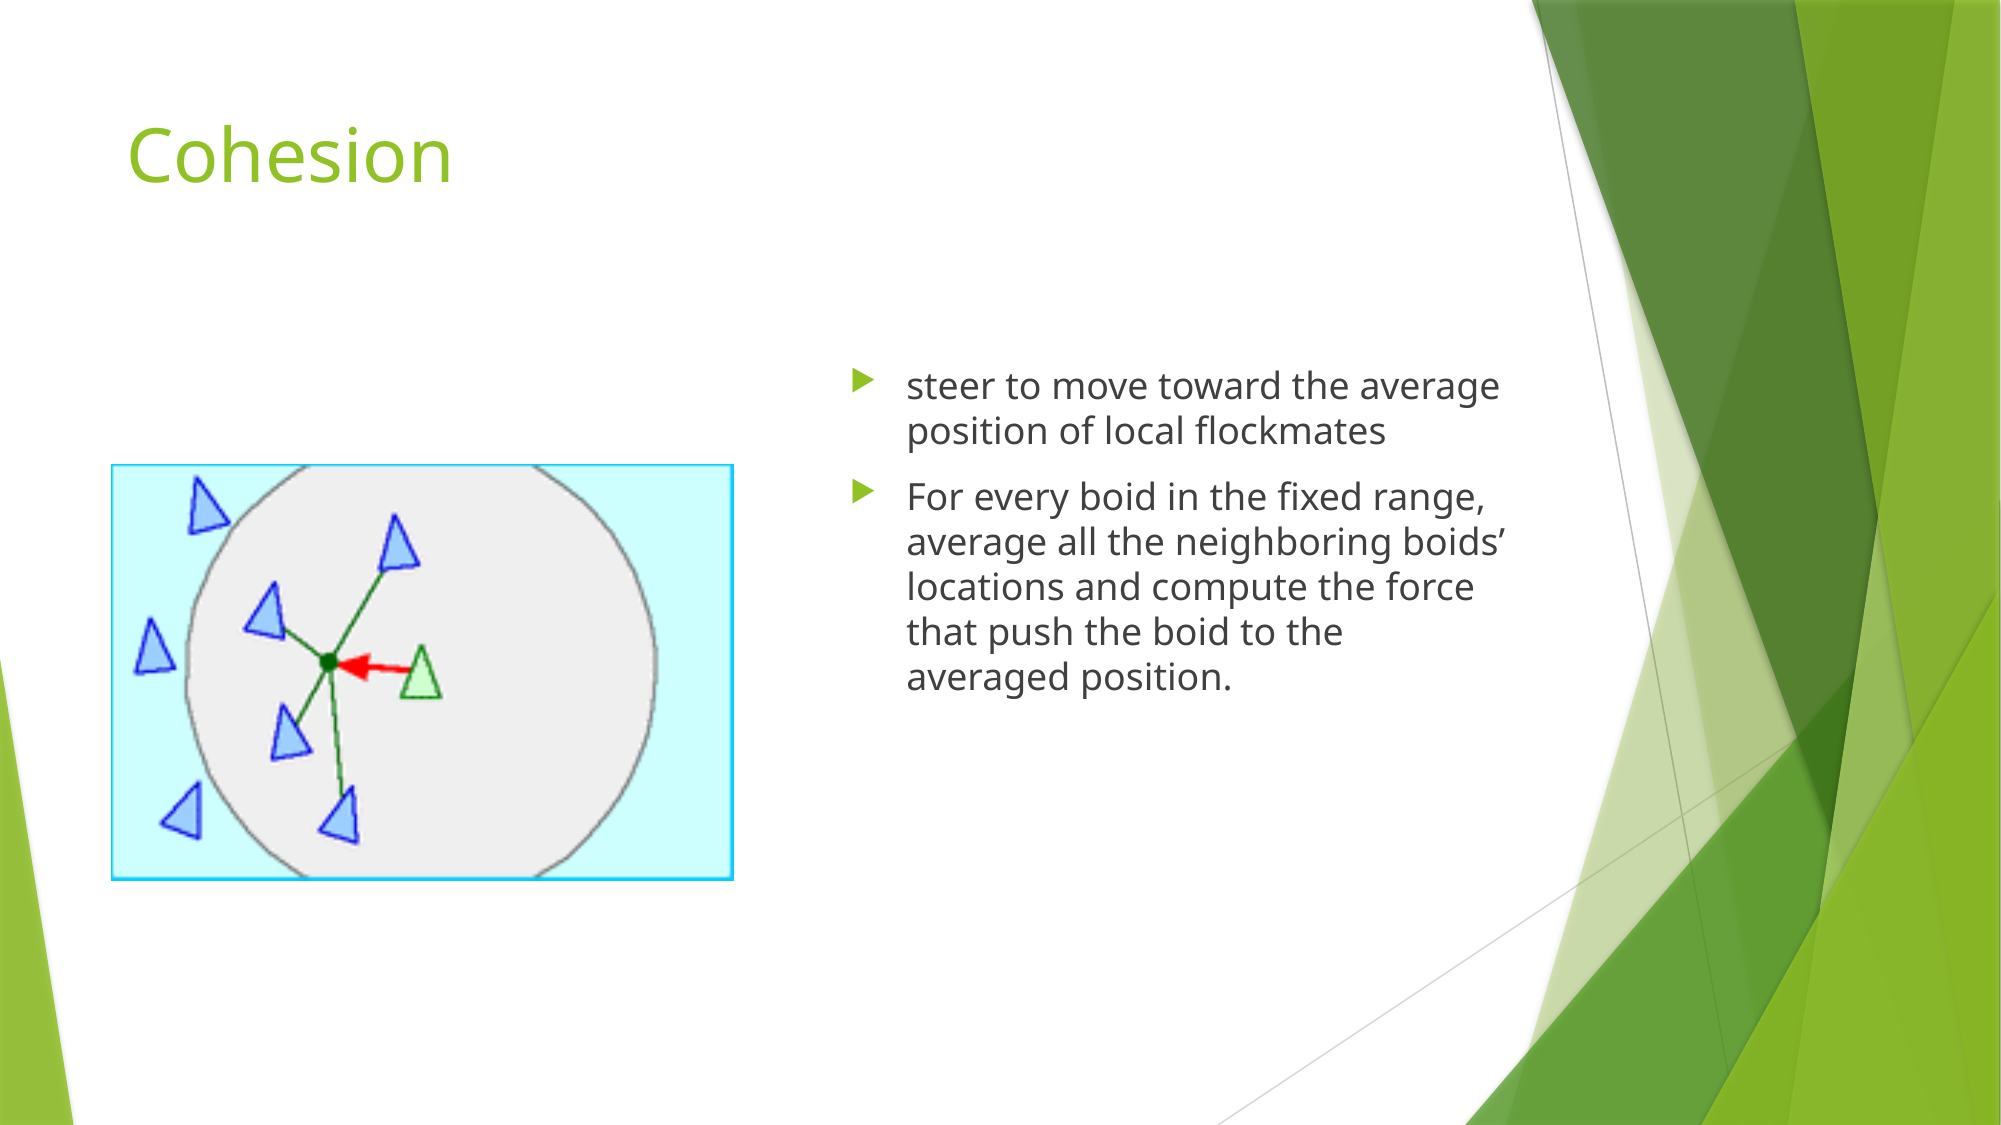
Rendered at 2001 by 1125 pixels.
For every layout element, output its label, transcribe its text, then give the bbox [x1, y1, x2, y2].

title Cohesion [111, 99, 1522, 317]
list steer to move toward the average position of local flockmates For every boid in the fixed range, average all the neighboring boids’ locations and compute the force that push the boid to the averaged position. [834, 354, 1522, 992]
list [110, 464, 735, 882]
